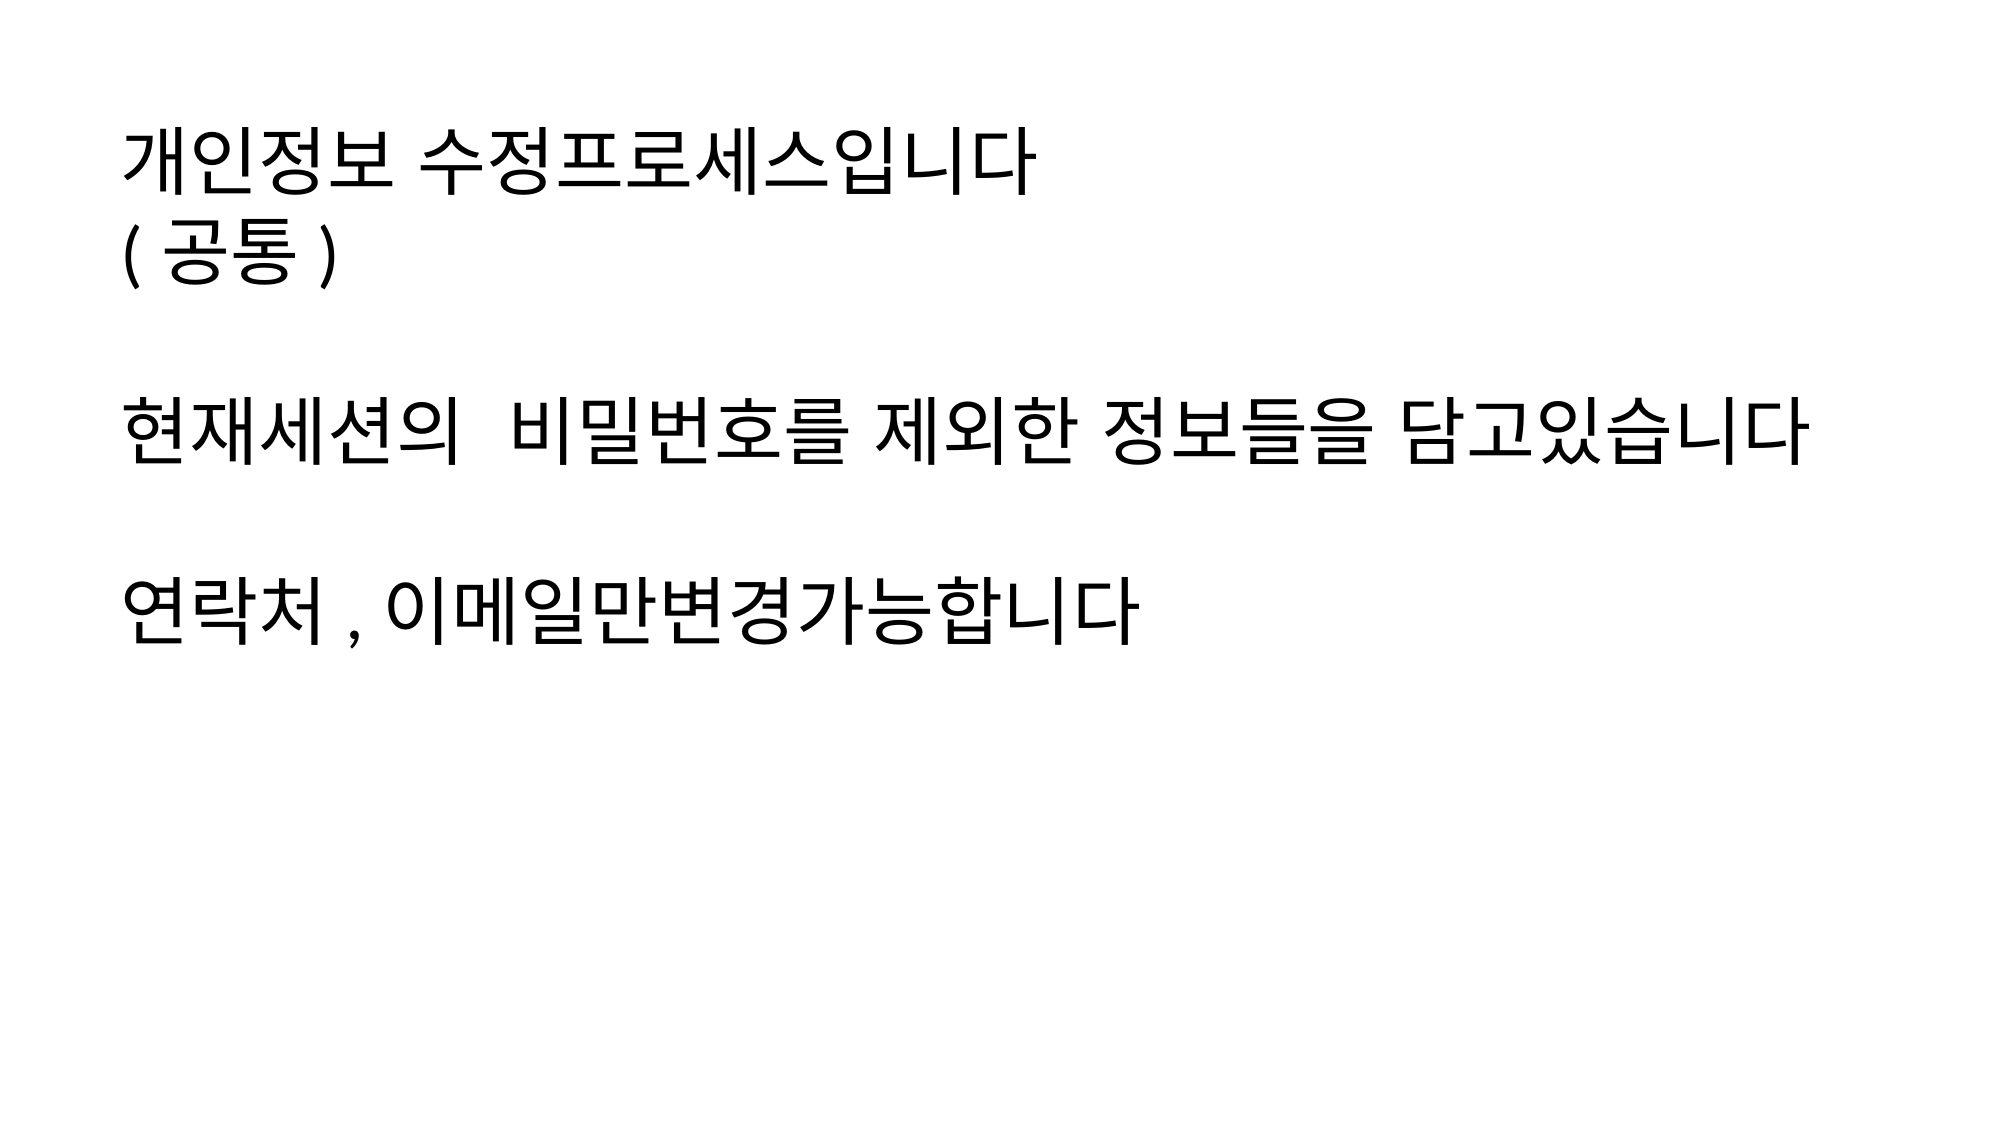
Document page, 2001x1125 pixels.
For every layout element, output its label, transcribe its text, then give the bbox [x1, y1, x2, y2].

text_box 개인정보 수정프로세스입니다 (공통) 현재세션의 비밀번호를 제외한 정보들을 담고있습니다 연락처,이메일만변경가능합니다 [106, 106, 2000, 752]
